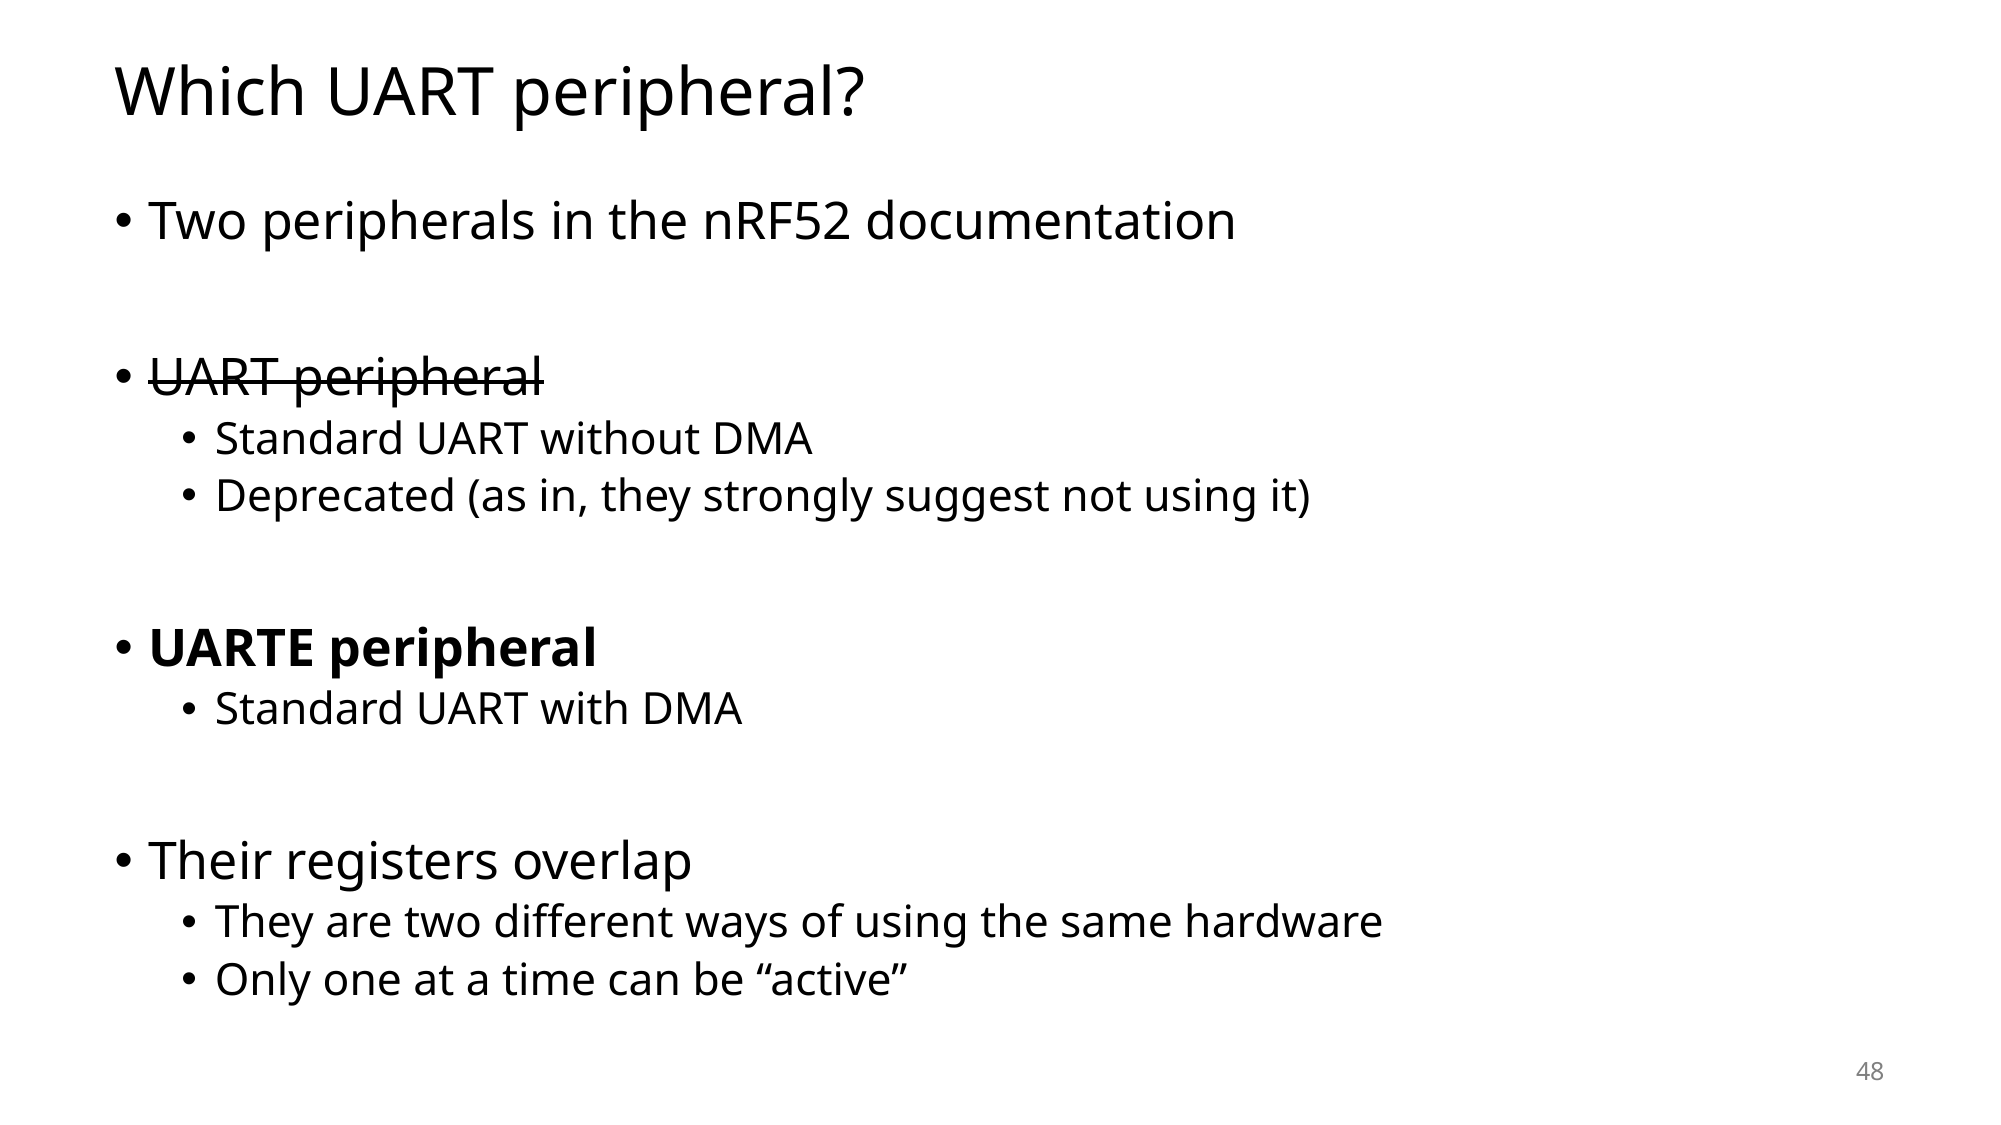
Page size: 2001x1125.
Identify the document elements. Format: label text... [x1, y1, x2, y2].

slide_number 48 [1749, 1042, 1900, 1103]
list Two peripherals in the nRF52 documentation UART peripheral Standard UART without DMA Deprecated (as in, they strongly suggest not using it) UARTE peripheral Standard UART with DMA Their registers overlap They are two different ways of using the same hardware Only one at a time can be “active” [99, 187, 1900, 1013]
title Which UART peripheral? [99, 37, 1900, 150]
